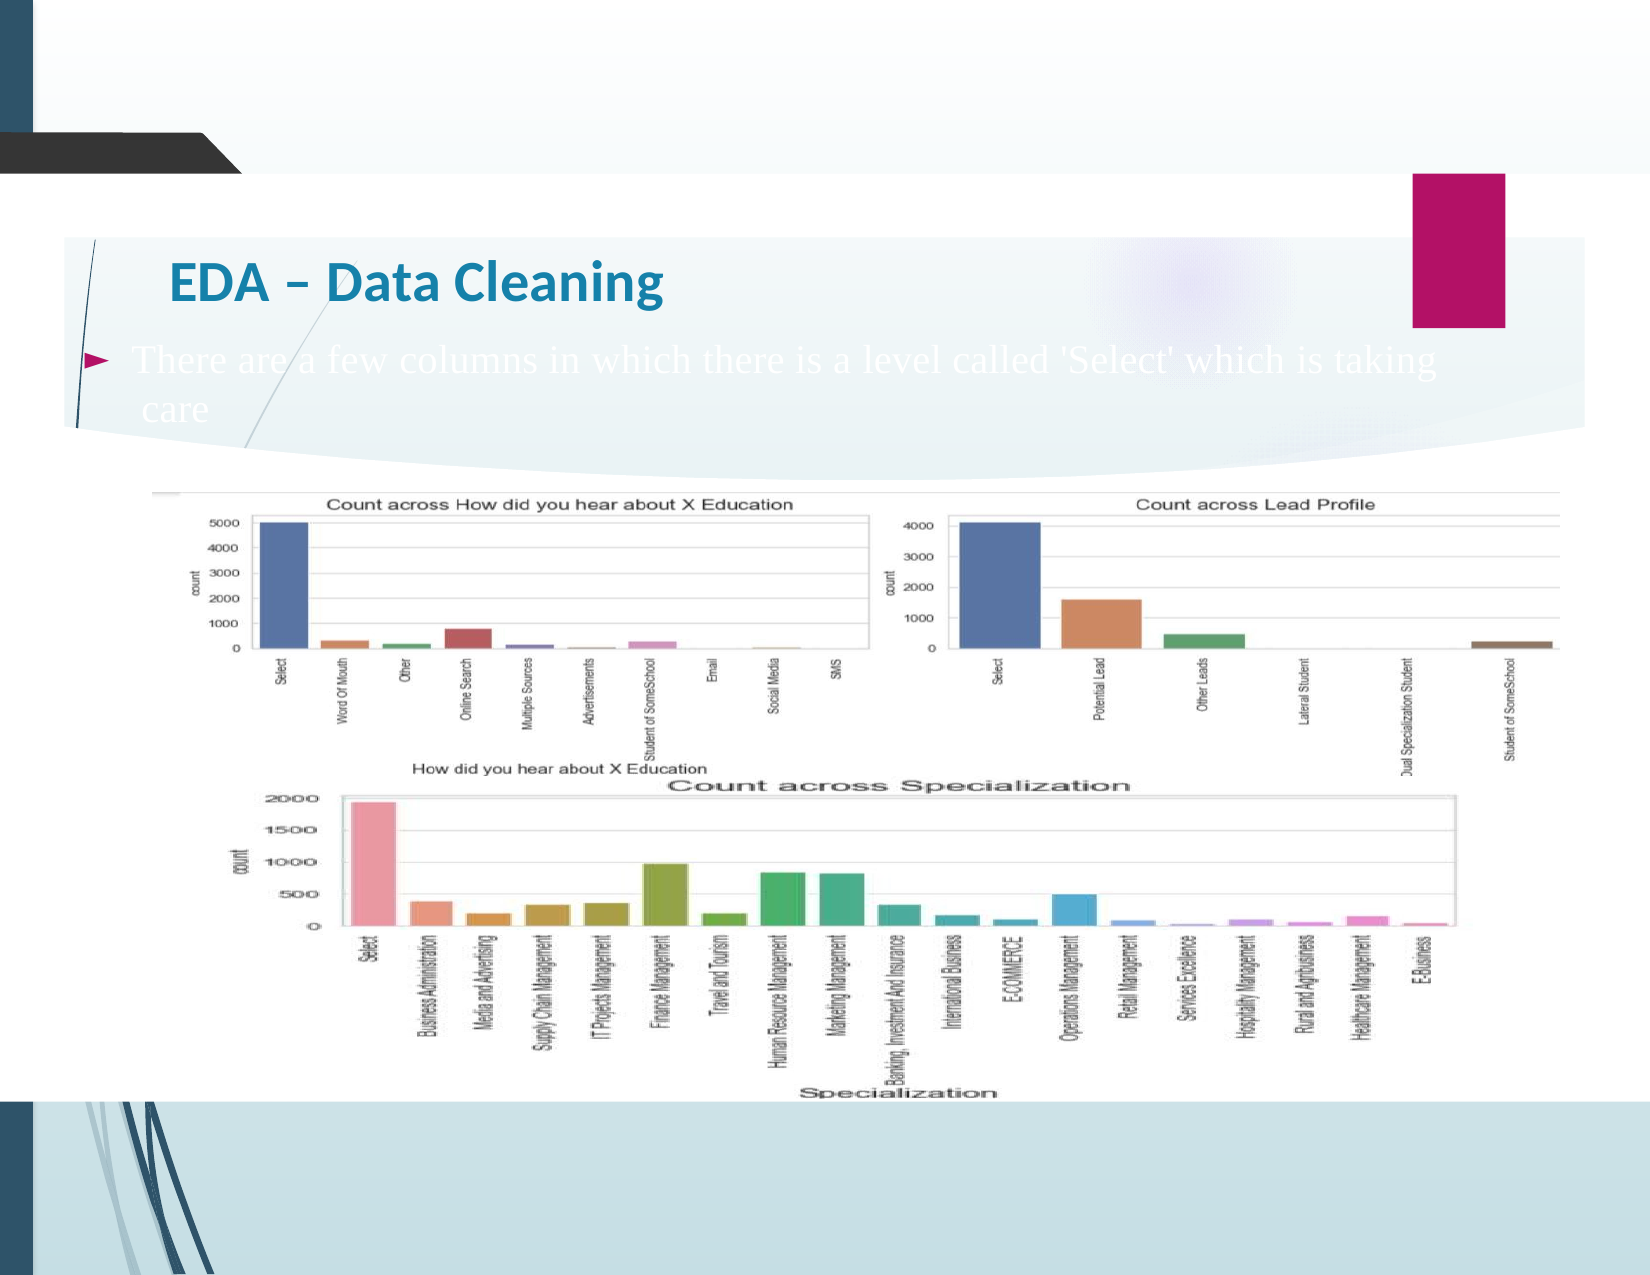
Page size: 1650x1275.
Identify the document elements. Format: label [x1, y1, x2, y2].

text_box [0, 173, 1650, 1102]
